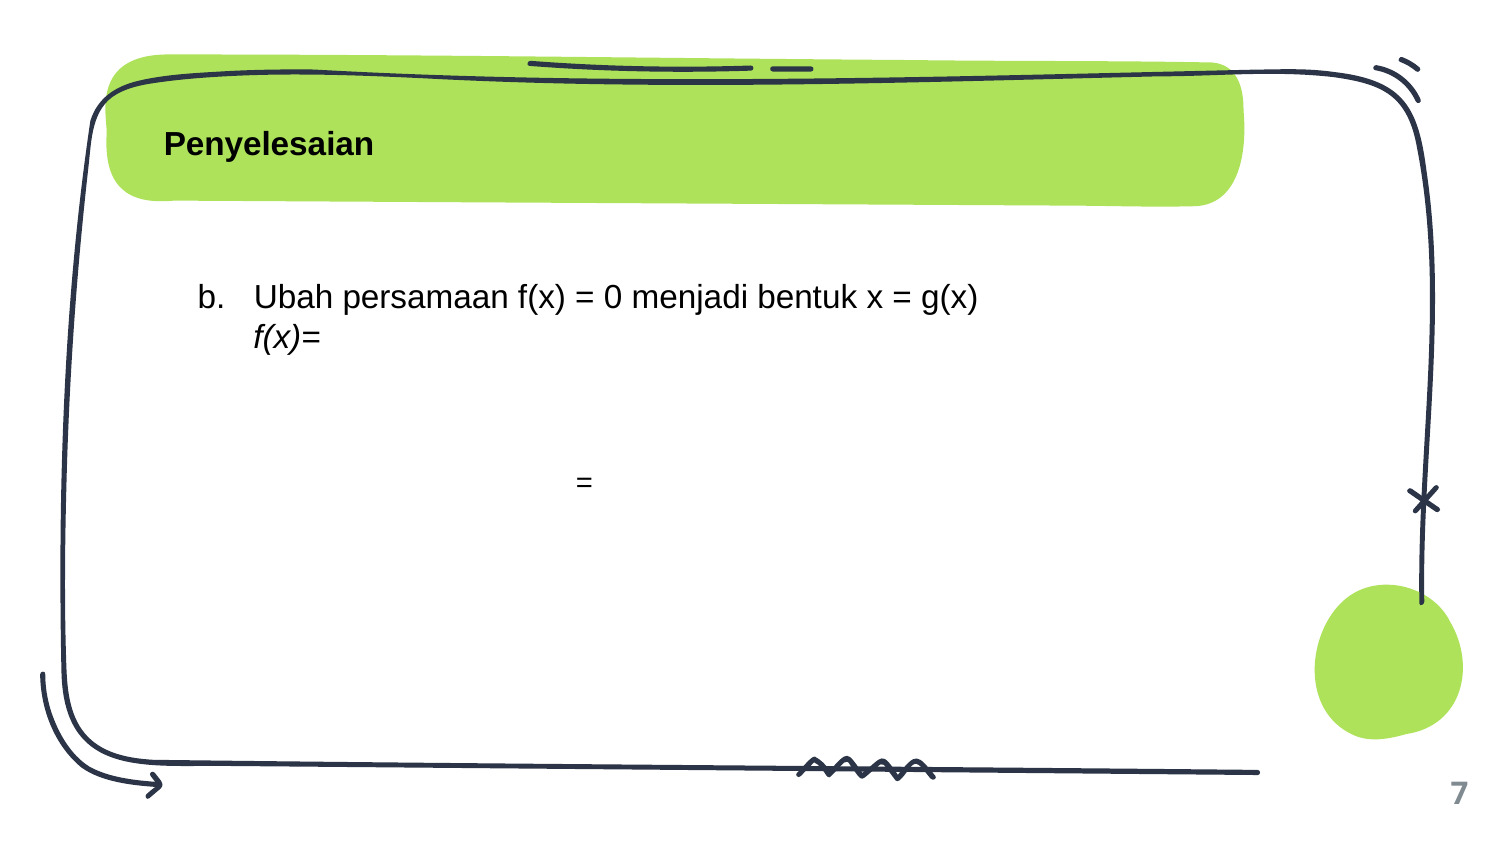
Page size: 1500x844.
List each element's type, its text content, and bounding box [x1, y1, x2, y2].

text_box Penyelesaian [148, 114, 390, 170]
slide_number 7 [1378, 769, 1469, 820]
